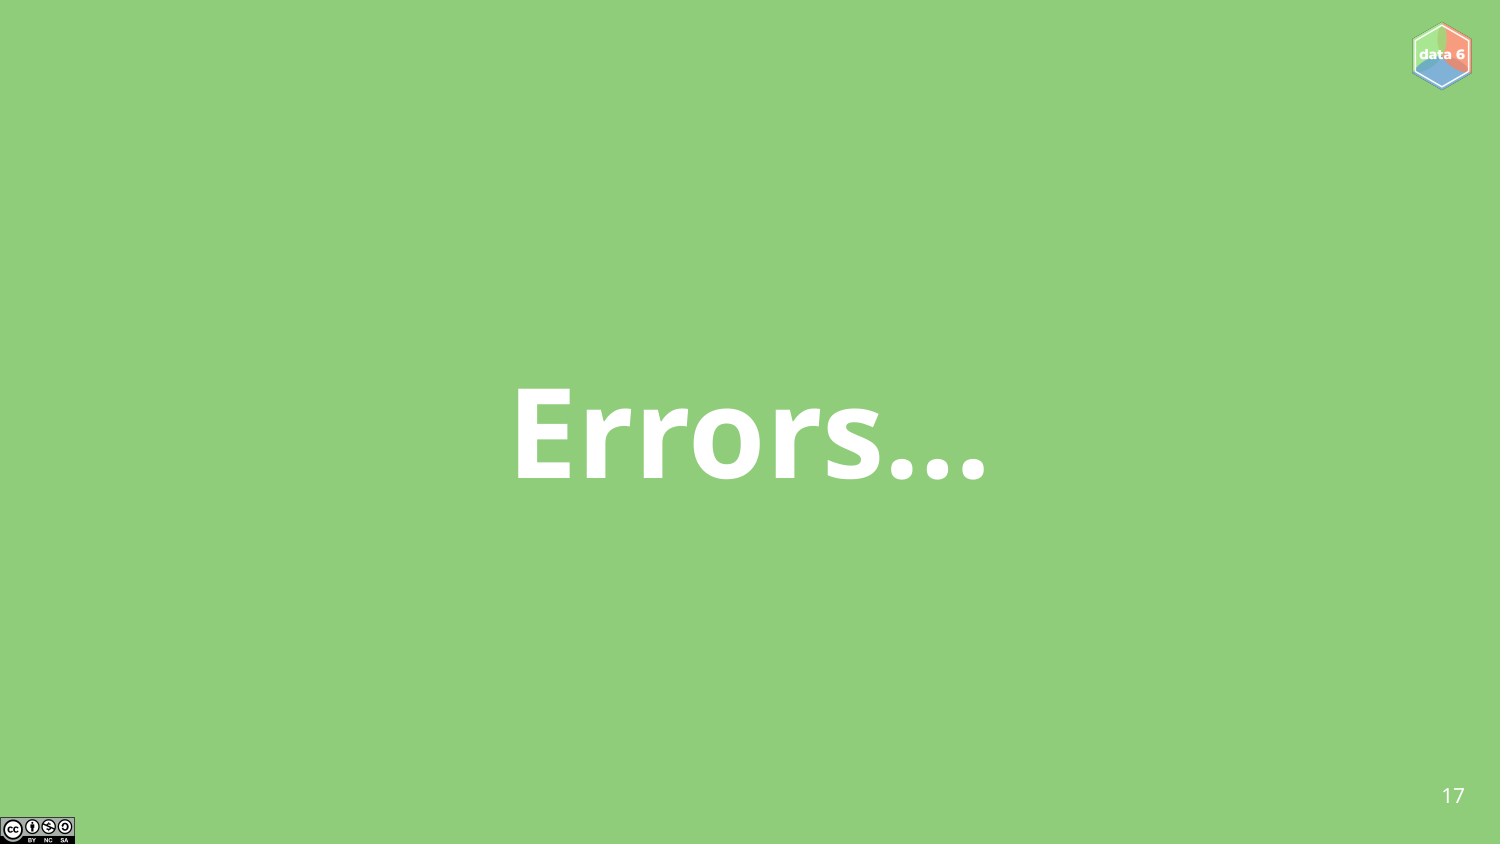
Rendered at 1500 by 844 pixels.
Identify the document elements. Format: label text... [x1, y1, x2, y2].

picture [0, 817, 75, 844]
title Errors… [108, 338, 1392, 519]
picture [1404, 18, 1480, 94]
slide_number ‹#› [1389, 764, 1480, 830]
